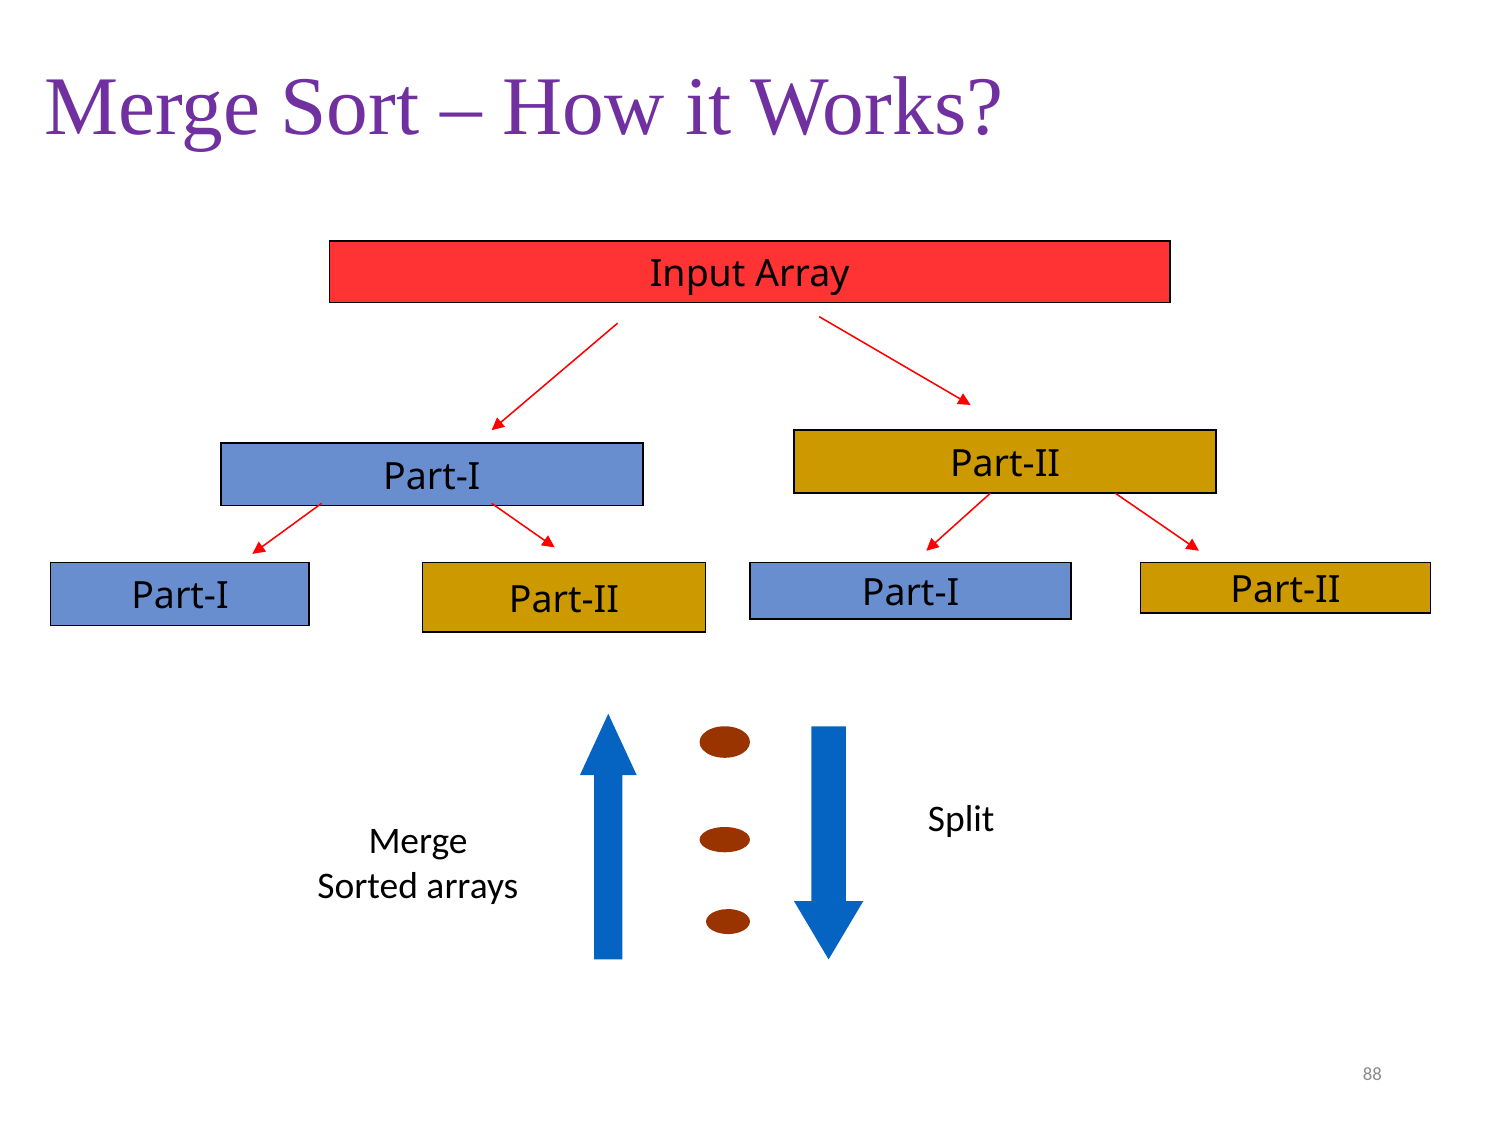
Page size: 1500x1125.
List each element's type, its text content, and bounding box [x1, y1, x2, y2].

text_box Merge Sorted arrays [180, 808, 581, 913]
text_box Split [838, 786, 1103, 846]
text_box [699, 827, 751, 853]
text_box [749, 493, 1431, 620]
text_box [50, 503, 706, 632]
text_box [220, 316, 1217, 506]
text_box [699, 726, 751, 758]
text_box Input Array [1047, 241, 1170, 303]
text_box Input Array [329, 241, 1045, 303]
title Merge Sort – How it Works? [29, 30, 1459, 185]
slide_number 88 [1059, 1042, 1397, 1103]
text_box [793, 726, 864, 960]
text_box [706, 909, 751, 935]
text_box [579, 713, 637, 960]
